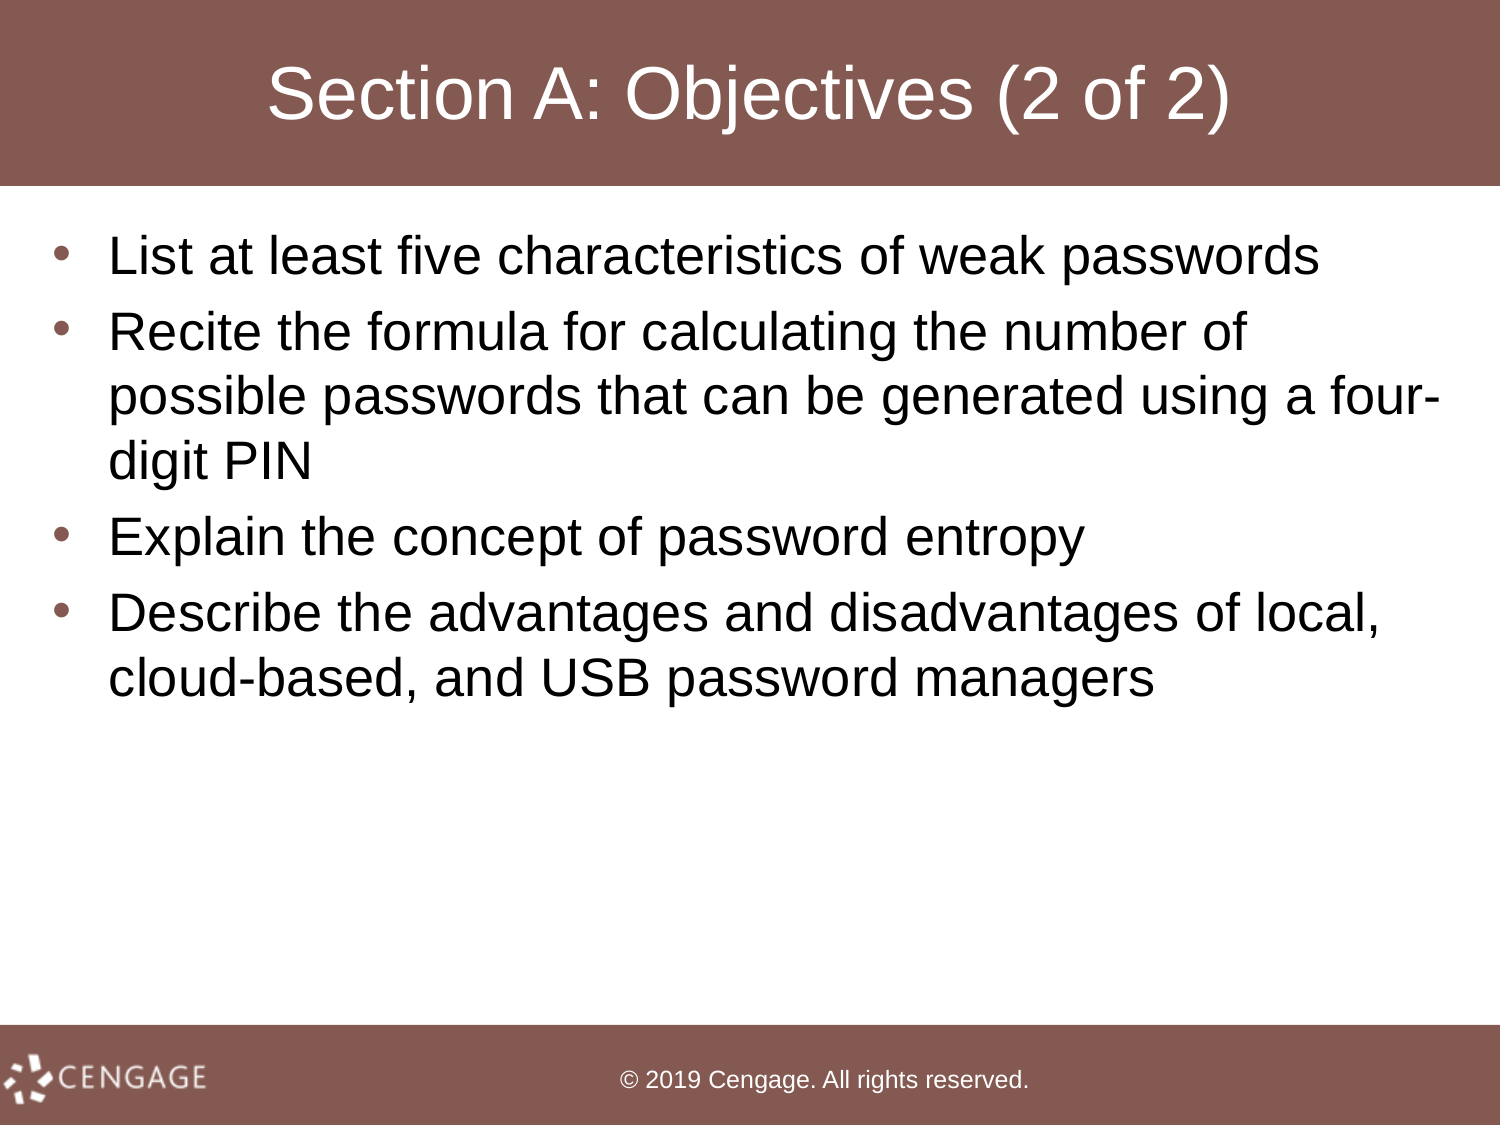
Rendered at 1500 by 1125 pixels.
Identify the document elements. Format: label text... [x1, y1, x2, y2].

picture [0, 1051, 211, 1106]
title Section A: Objectives (2 of 2) [75, 4, 1425, 175]
list List at least five characteristics of weak passwords Recite the formula for calculating the number of possible passwords that can be generated using a four-digit PIN Explain the concept of password entropy Describe the advantages and disadvantages of local, cloud-based, and USB password managers [37, 212, 1475, 1005]
